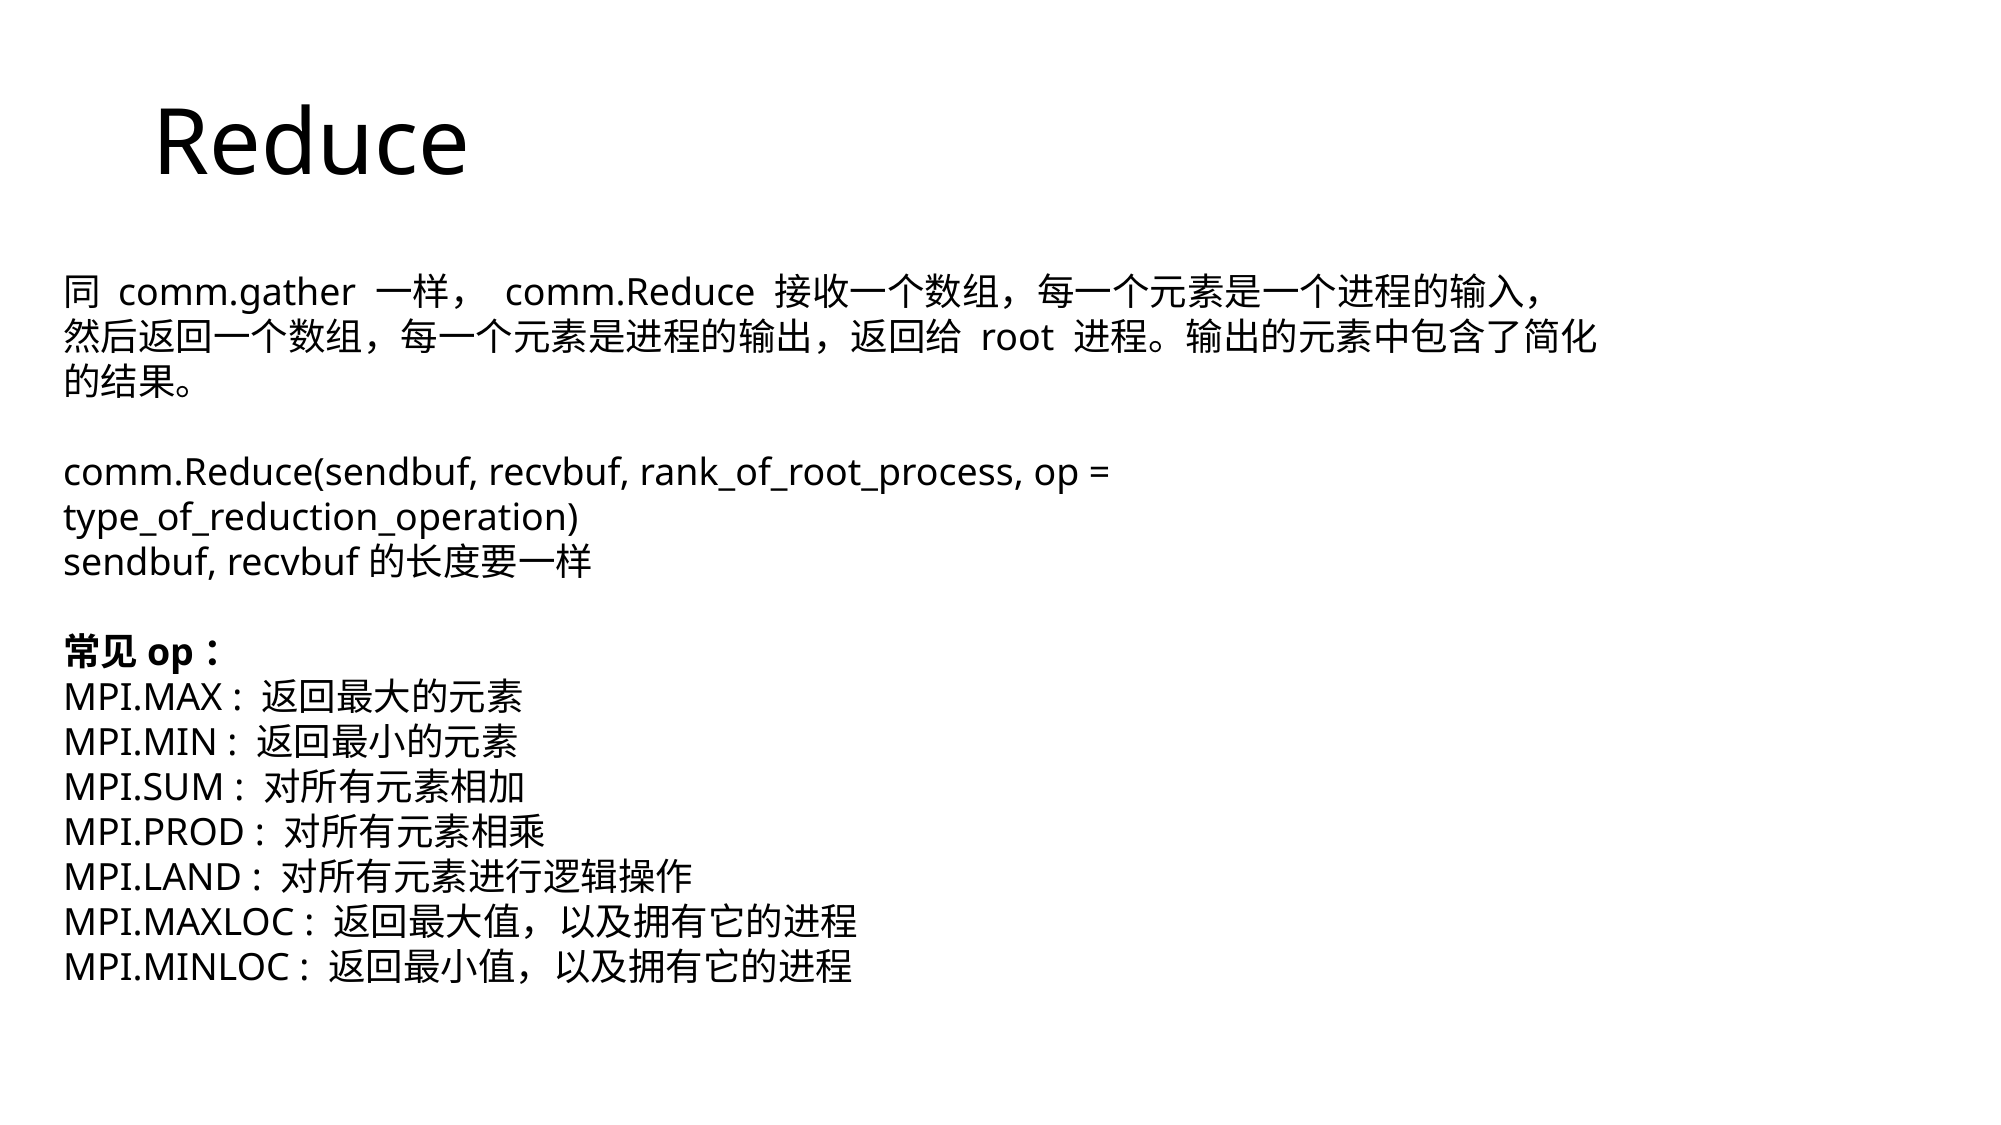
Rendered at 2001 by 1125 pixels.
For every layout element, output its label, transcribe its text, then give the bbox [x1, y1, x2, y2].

title Reduce [137, 59, 1863, 230]
text_box 同 comm.gather 一样， comm.Reduce 接收一个数组，每一个元素是一个进程的输入， 然后返回一个数组，每一个元素是进程的输出，返回给 root 进程。输出的元素中包含了简化的结果。 comm.Reduce(sendbuf, recvbuf, rank_of_root_process, op = type_of_reduction_operation) sendbuf, recvbuf的长度要一样 常见op： MPI.MAX : 返回最大的元素 MPI.MIN : 返回最小的元素 MPI.SUM : 对所有元素相加 MPI.PROD : 对所有元素相乘 MPI.LAND : 对所有元素进行逻辑操作 MPI.MAXLOC : 返回最大值，以及拥有它的进程 MPI.MINLOC : 返回最小值，以及拥有它的进程 [48, 260, 1641, 996]
